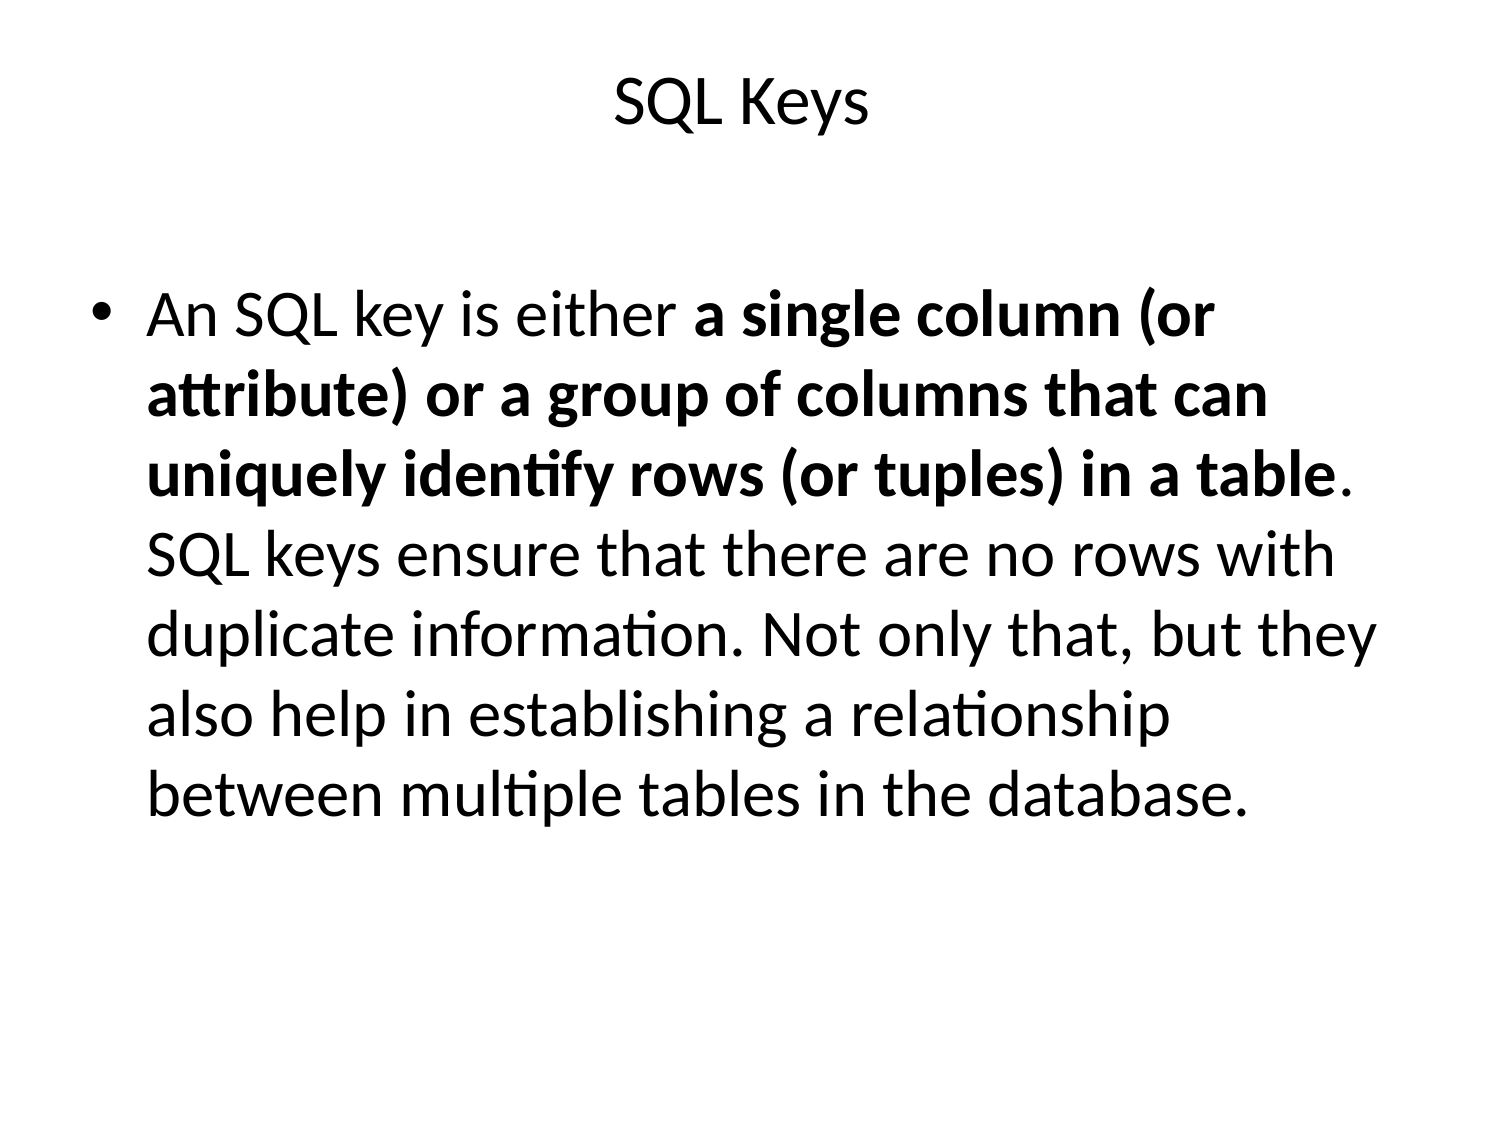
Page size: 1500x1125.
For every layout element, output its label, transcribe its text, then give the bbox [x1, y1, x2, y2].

list An SQL key is either a single column (or attribute) or a group of columns that can uniquely identify rows (or tuples) in a table. SQL keys ensure that there are no rows with duplicate information. Not only that, but they also help in establishing a relationship between multiple tables in the database. [75, 262, 1425, 1005]
title SQL Keys [75, 45, 1425, 233]
